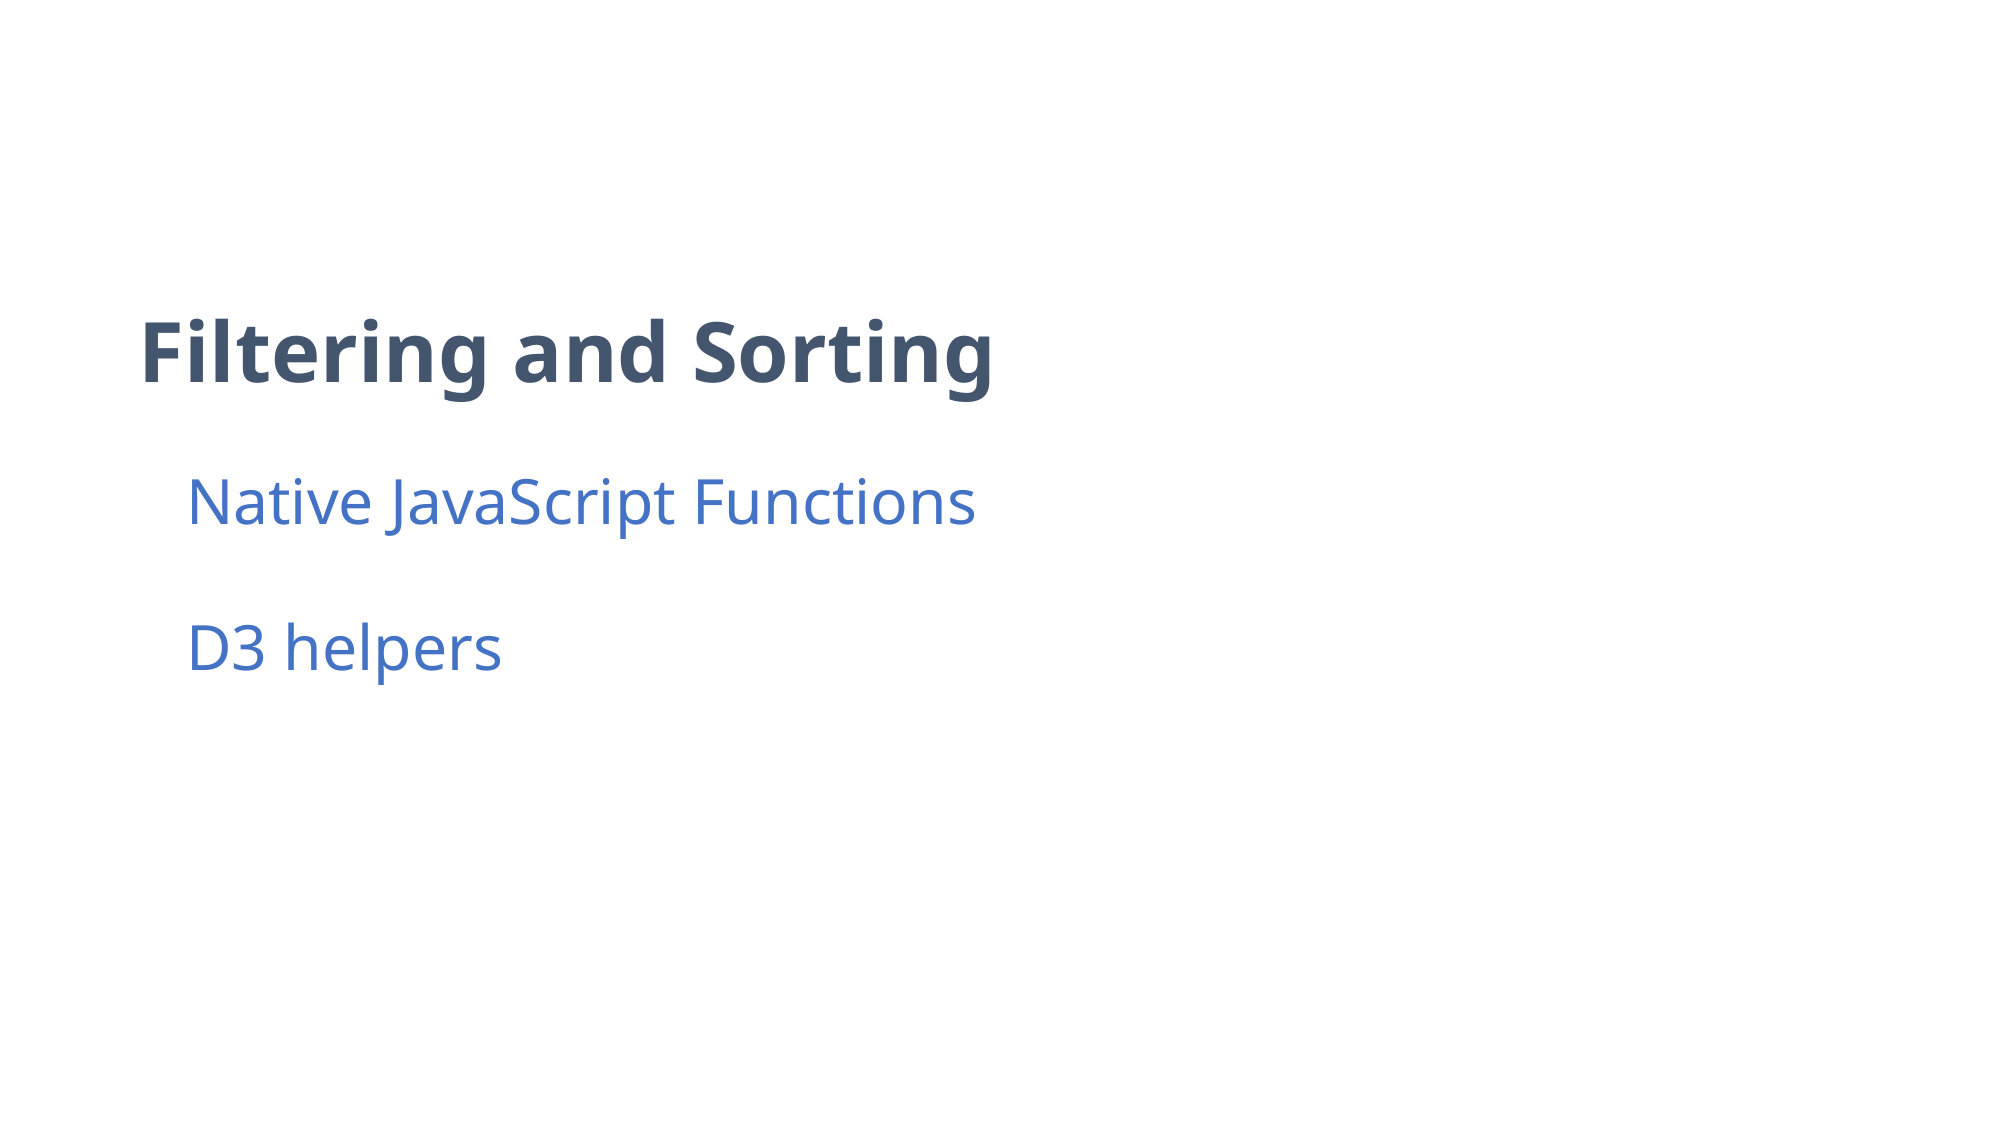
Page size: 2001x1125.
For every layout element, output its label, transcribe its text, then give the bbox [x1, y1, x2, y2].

text_box Filtering and Sorting [123, 292, 1272, 409]
text_box D3 helpers [170, 600, 1050, 697]
text_box Native JavaScript Functions [171, 454, 1278, 551]
